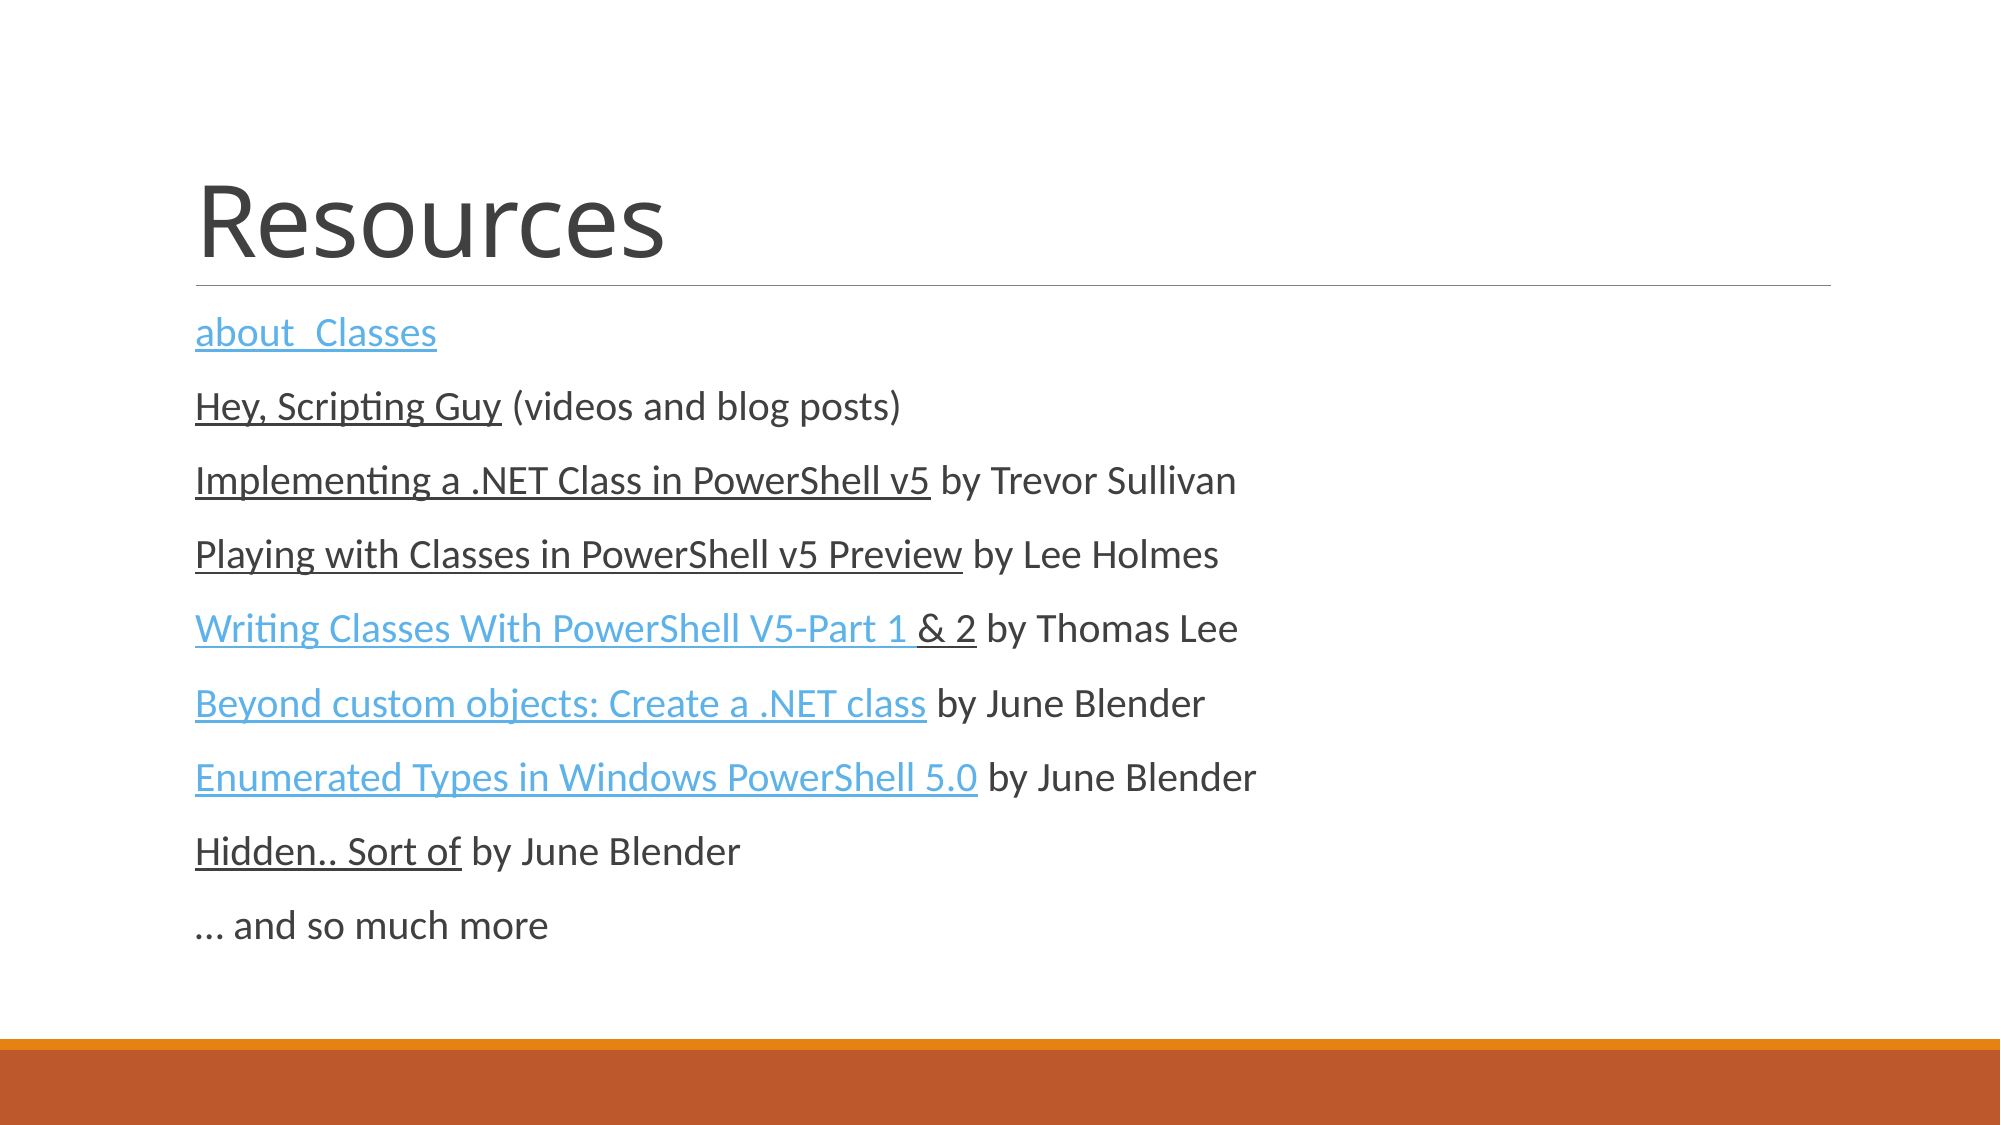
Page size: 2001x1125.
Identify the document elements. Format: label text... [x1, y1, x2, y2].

title Resources [180, 47, 1830, 285]
list about_Classes Hey, Scripting Guy (videos and blog posts) Implementing a .NET Class in PowerShell v5 by Trevor Sullivan Playing with Classes in PowerShell v5 Preview by Lee Holmes Writing Classes With PowerShell V5-Part 1 & 2 by Thomas Lee Beyond custom objects: Create a .NET class by June Blender Enumerated Types in Windows PowerShell 5.0 by June Blender Hidden.. Sort of by June Blender … and so much more [180, 302, 1830, 963]
